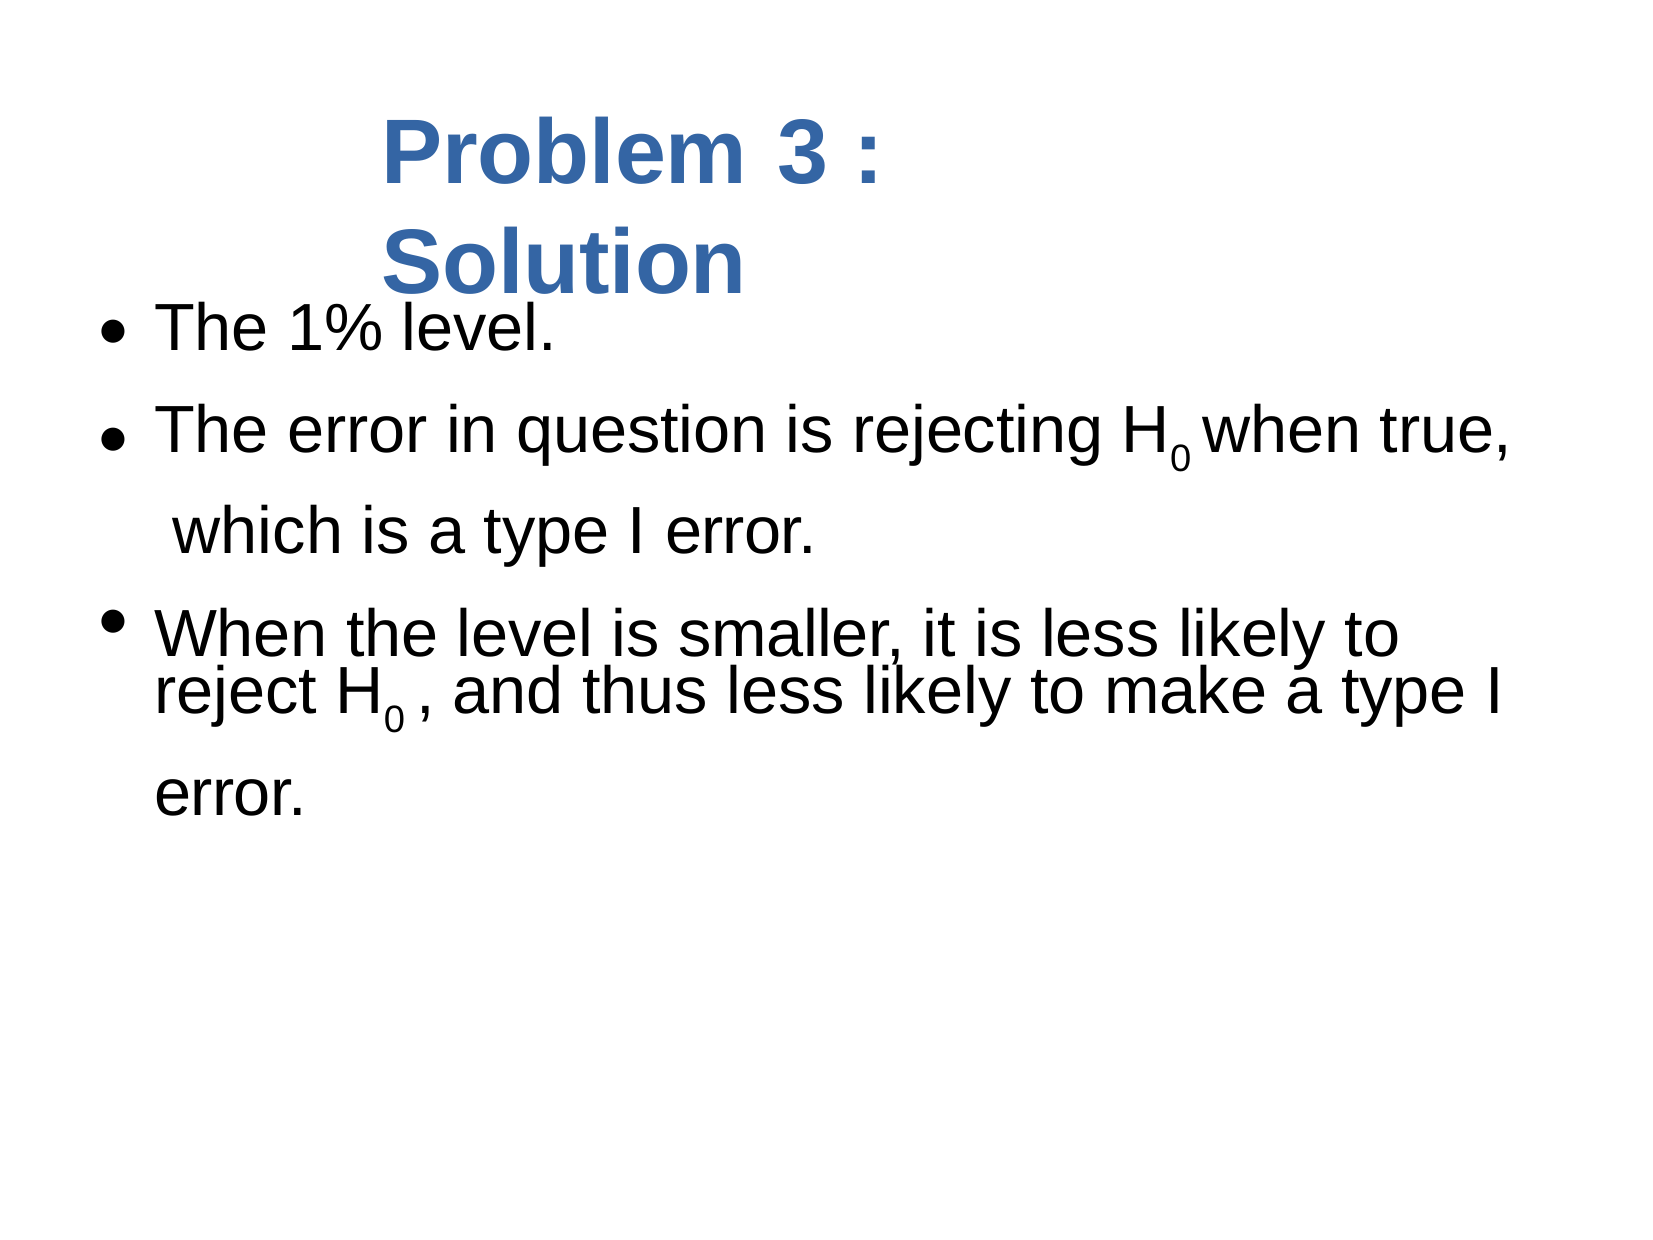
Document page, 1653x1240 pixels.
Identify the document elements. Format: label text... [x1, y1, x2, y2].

text_box ● [97, 597, 120, 636]
text_box ● [97, 307, 120, 346]
text_box ● [97, 415, 120, 454]
text_box The 1% level. The error in question is rejecting H0 when true, which is a type I error. When the level is smaller, it is less likely to reject H0 , and thus less likely to make a type I error. [152, 259, 1530, 829]
title Problem 3 : Solution [377, 89, 1275, 259]
